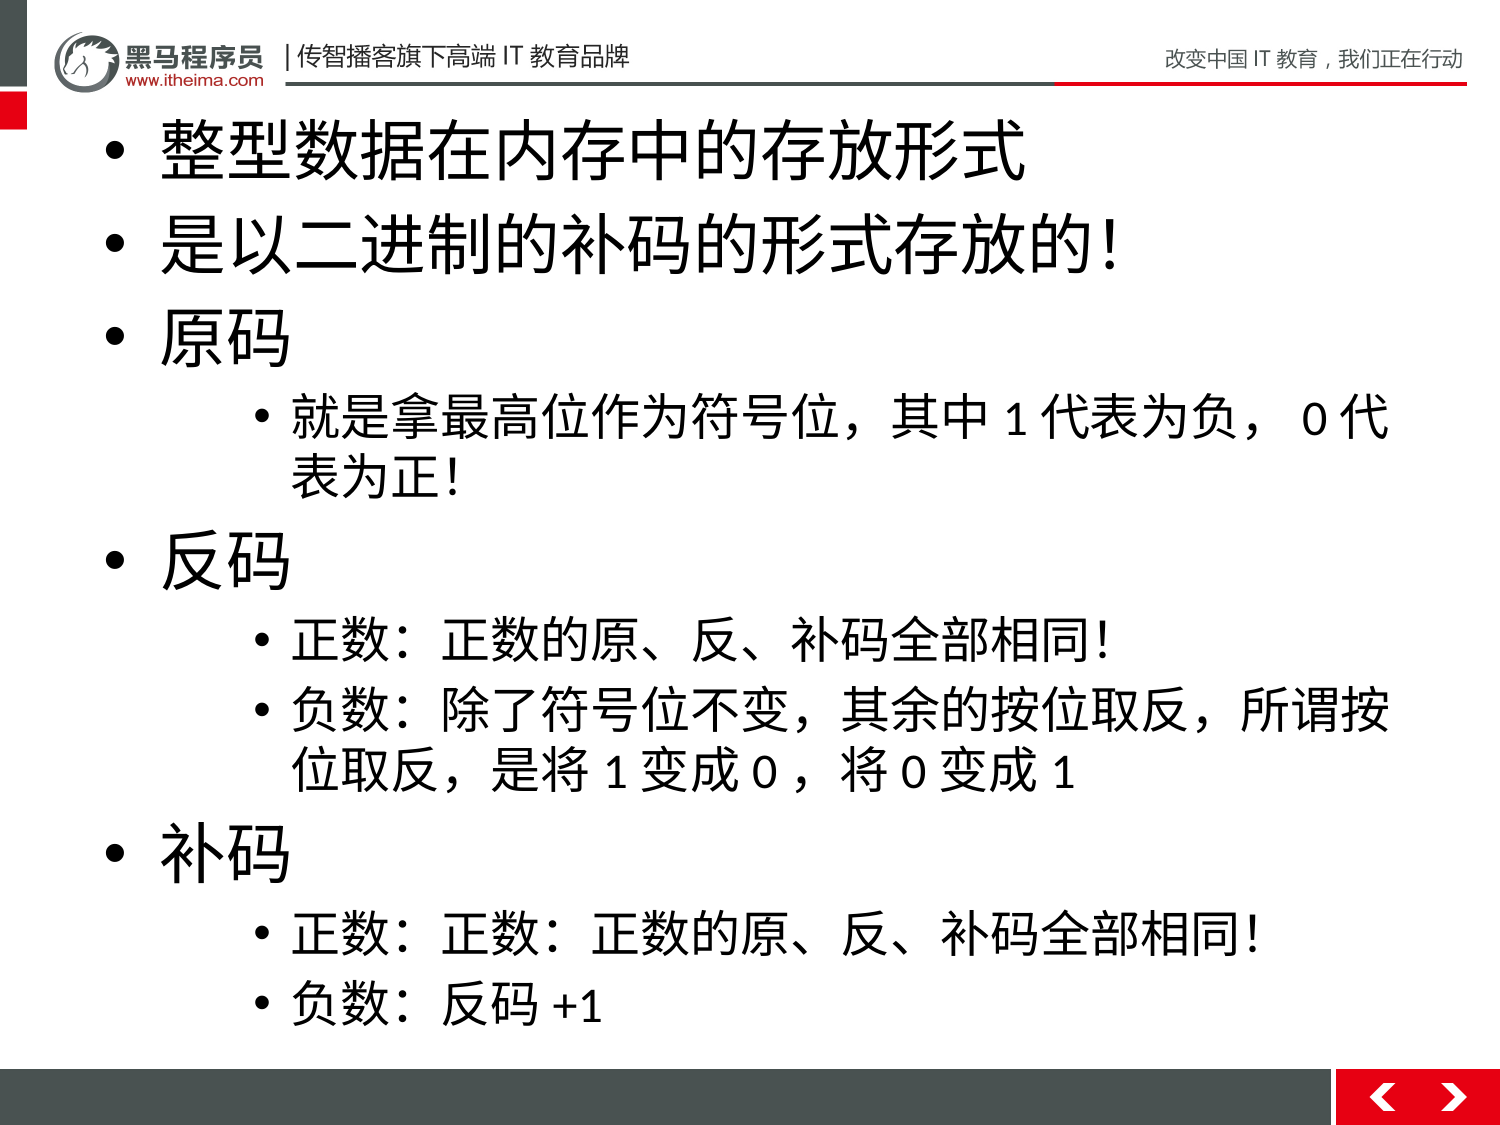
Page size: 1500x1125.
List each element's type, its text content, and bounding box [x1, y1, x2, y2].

list 整型数据在内存中的存放形式 是以二进制的补码的形式存放的！ 原码 就是拿最高位作为符号位，其中1代表为负，0代表为正！ 反码 正数：正数的原、反、补码全部相同！ 负数：除了符号位不变，其余的按位取反，所谓按位取反，是将1变成0，将0变成1 补码 正数：正数：正数的原、反、补码全部相同！ 负数：反码+1 [88, 101, 1439, 845]
picture [0, 0, 1500, 1125]
